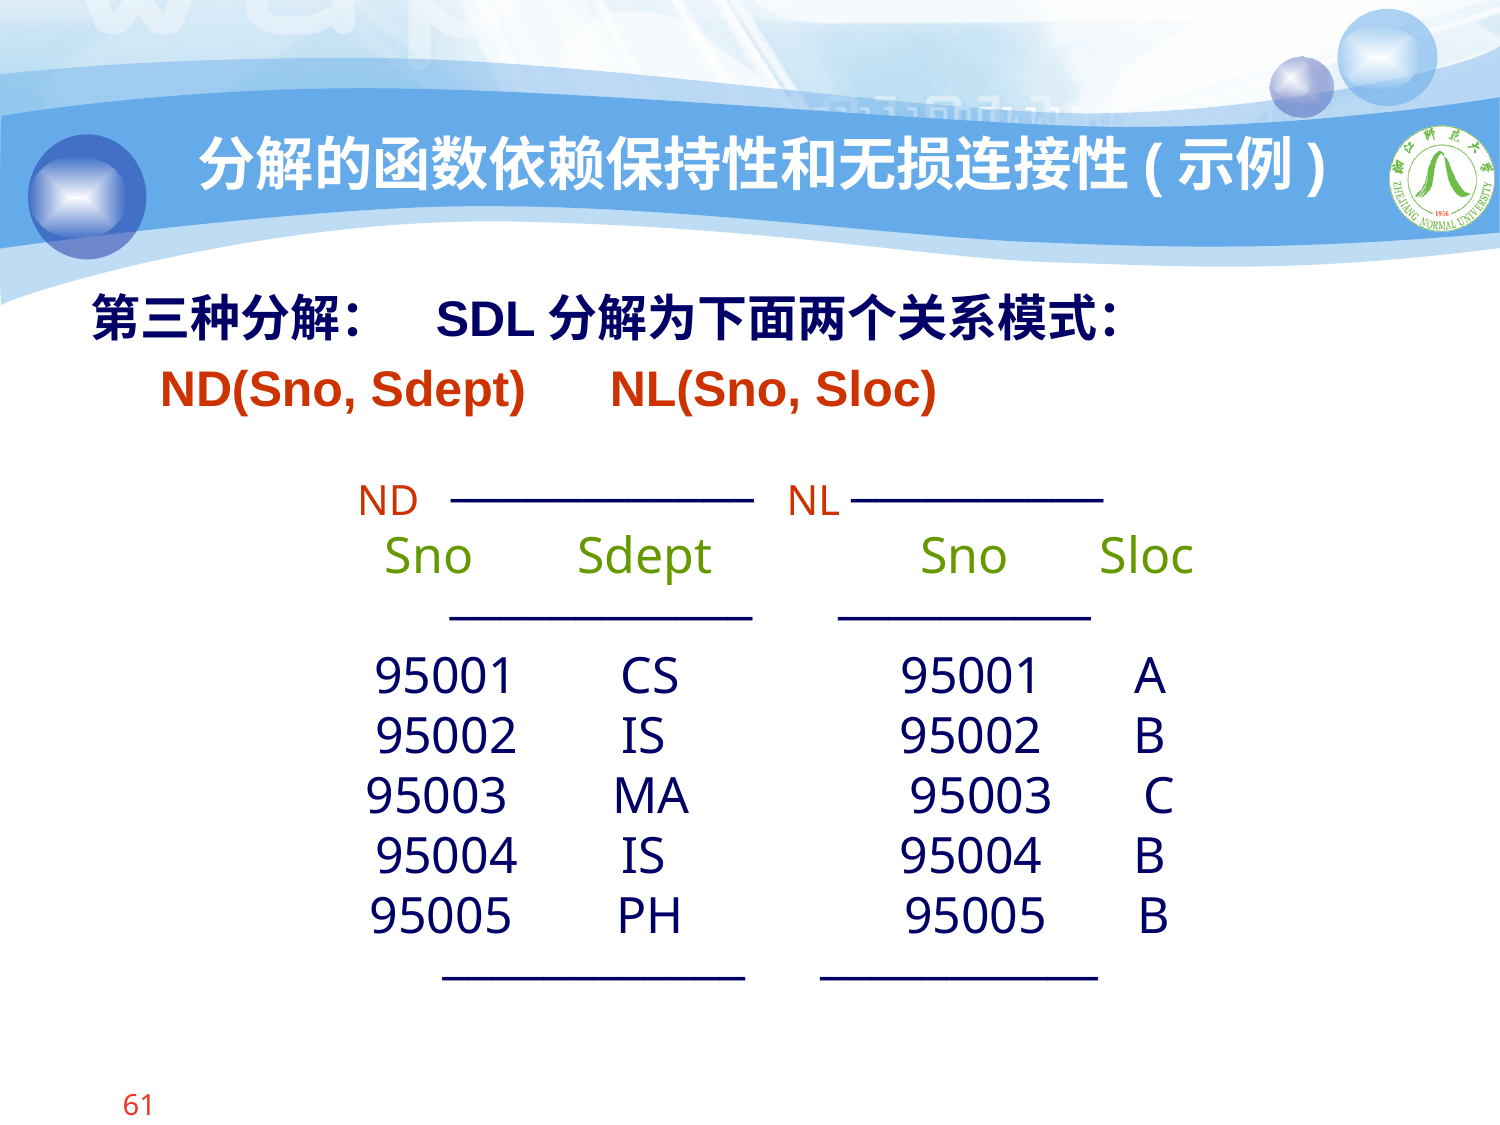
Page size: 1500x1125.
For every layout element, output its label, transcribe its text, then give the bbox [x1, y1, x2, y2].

slide_number 61 [41, 1058, 172, 1125]
text_box ND ──────────── NL ────────── Sno Sdept Sno Sloc ──────────── ────────── 95001 CS 95001 A 95002 IS 95002 B 95003 MA 95003 C 95004 IS 95004 B 95005 PH 95005 B ──────────── ─────────── [87, 466, 1363, 1012]
picture [0, 0, 1500, 113]
picture [1388, 125, 1495, 232]
list 第三种分解： SDL分解为下面两个关系模式： ND(Sno, Sdept) NL(Sno, Sloc) [0, 278, 1363, 467]
title 分解的函数依赖保持性和无损连接性(示例) [125, 119, 1400, 220]
